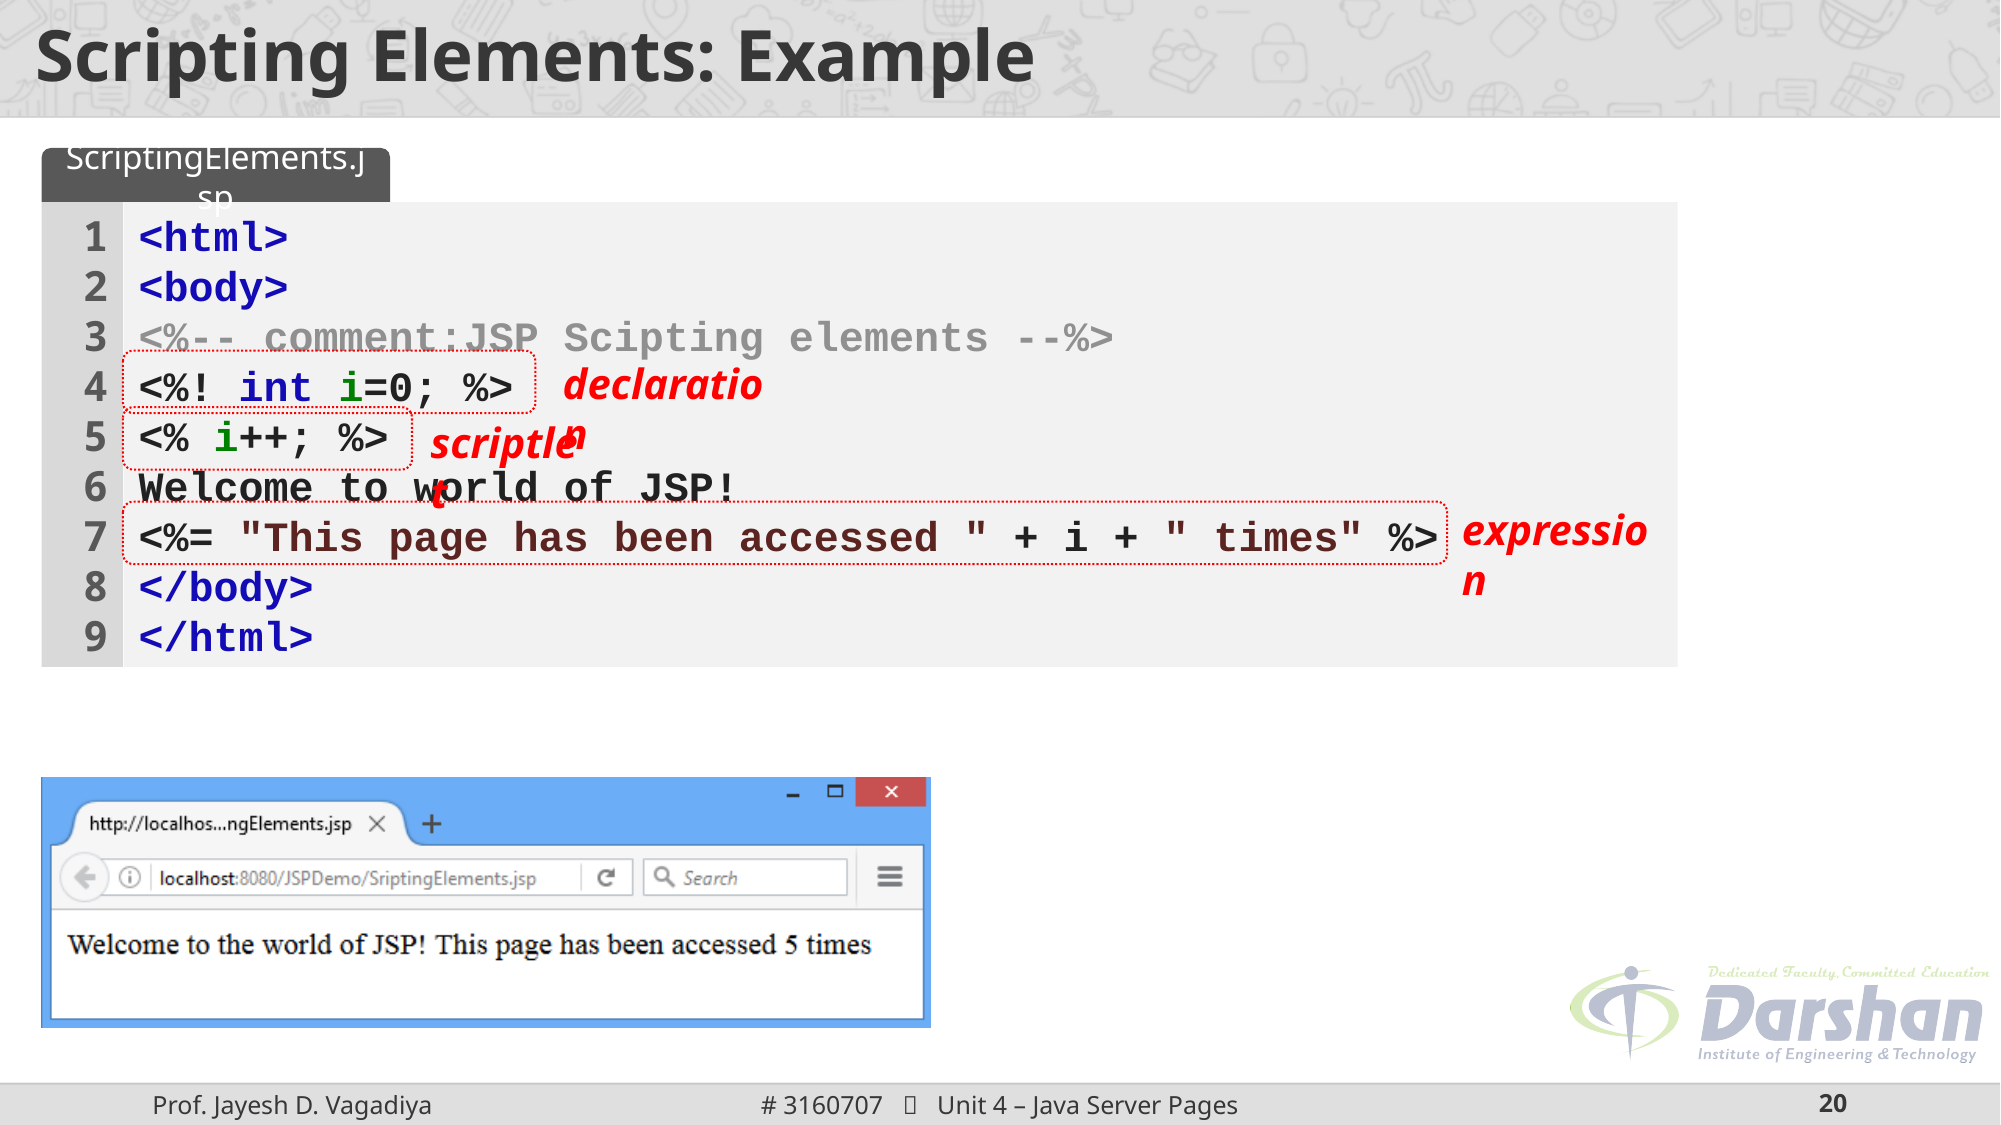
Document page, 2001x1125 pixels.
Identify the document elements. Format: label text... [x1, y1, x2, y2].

text_box <html> <body> <%-- comment:JSP Scipting elements --%> <%! int i=0; %> <% i++; %> Welcome to world of JSP! <%= "This page has been accessed " + i + " times" %> </body> </html> [123, 560, 1678, 667]
table_header Map containing header names to corresponding array of string values. [1570, 966, 1990, 1063]
text_box [121, 500, 1447, 566]
text_box [121, 349, 537, 415]
text_box <html> <body> <%-- comment:JSP Scipting elements --%> <%! int i=0; %> <% i++; %> Welcome to world of JSP! <%= "This page has been accessed " + i + " times" %> </body> </html> [123, 202, 1678, 506]
text_box ScriptingElements.jsp [40, 146, 392, 204]
text_box scriptlet [415, 409, 597, 501]
text_box expression [1447, 496, 1678, 612]
text_box 1 2 3 4 5 6 7 8 9 [41, 204, 123, 667]
text_box declaration [547, 350, 786, 466]
picture [41, 777, 931, 1028]
text_box [121, 406, 414, 471]
title Scripting Elements: Example [0, 0, 2000, 117]
